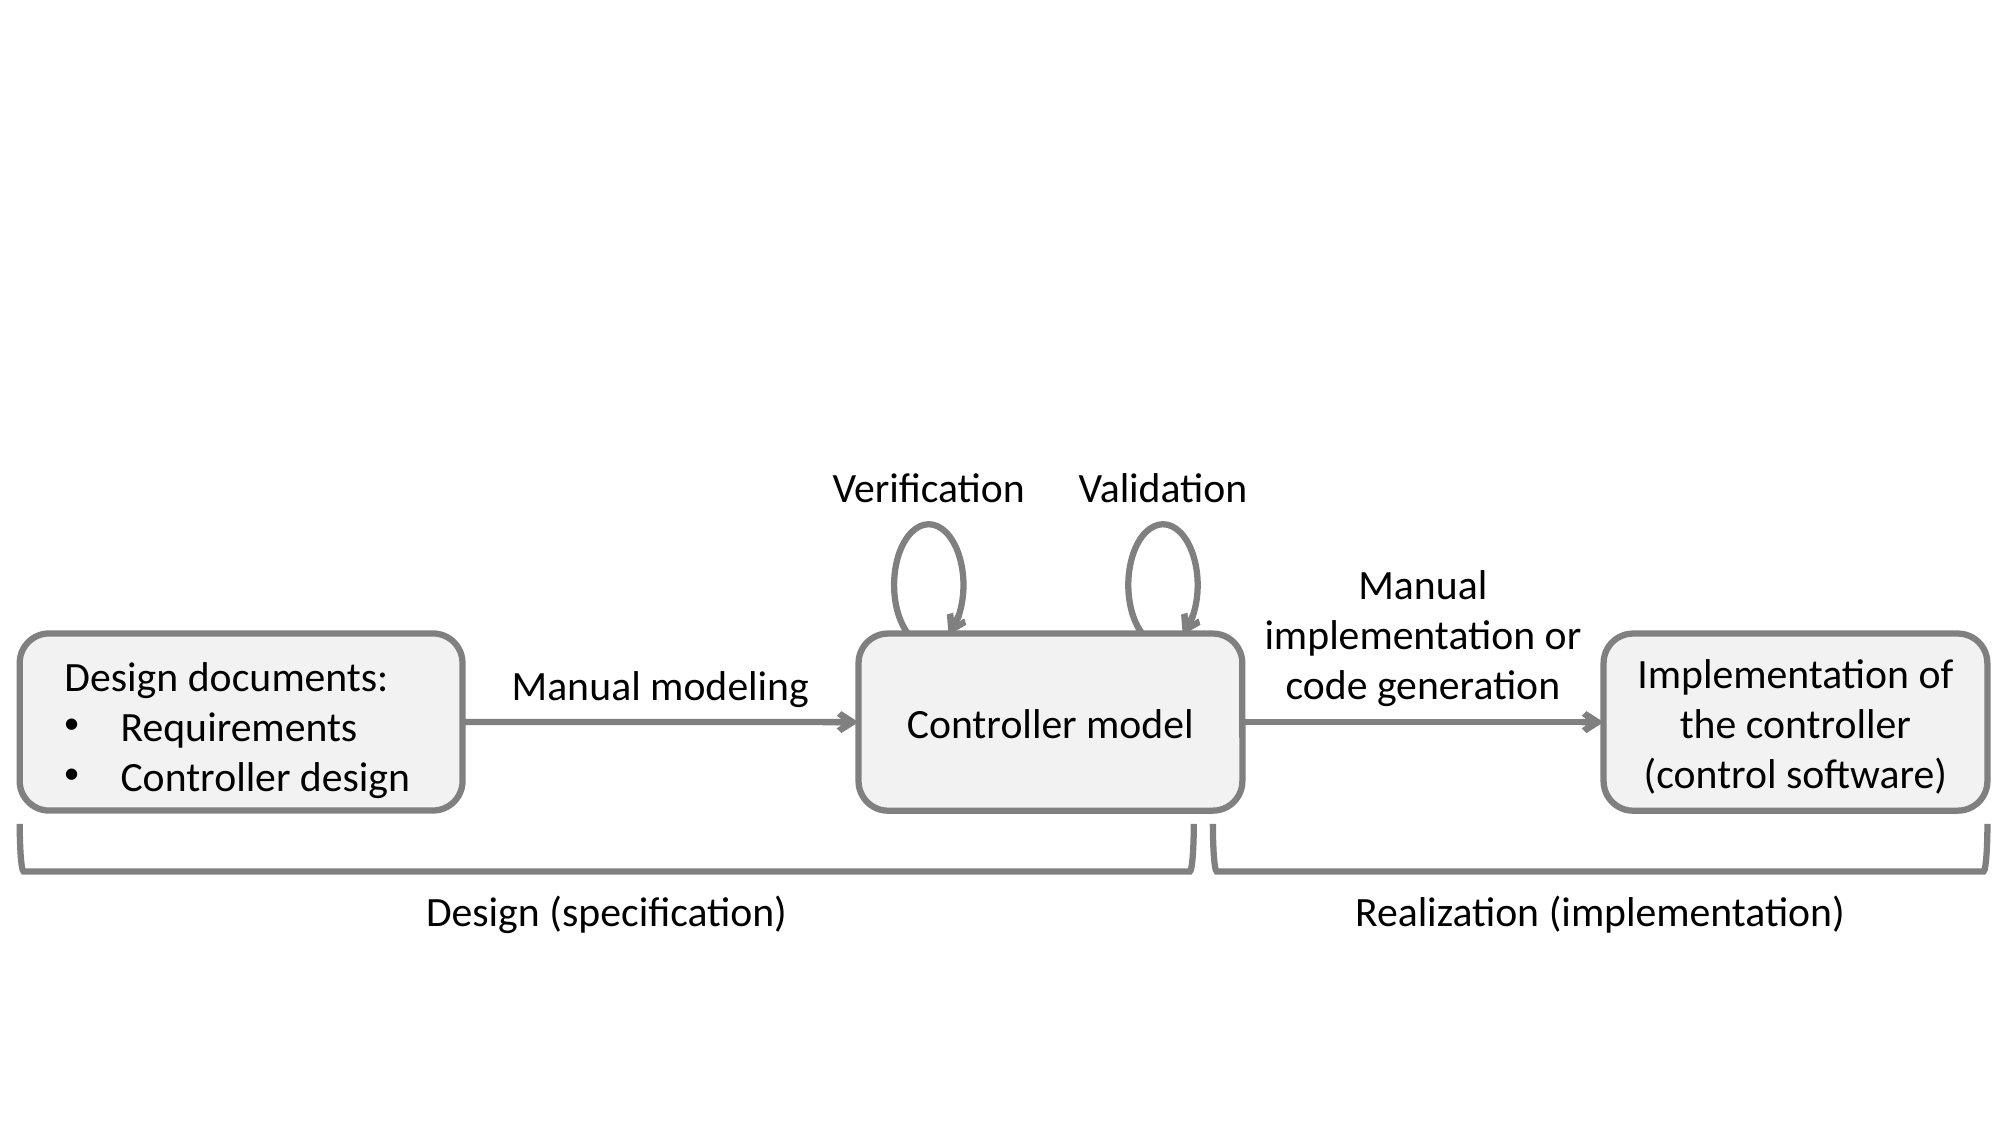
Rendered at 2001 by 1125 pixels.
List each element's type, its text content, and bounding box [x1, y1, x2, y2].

text_box [1211, 823, 1989, 873]
text_box Manual implementation or code generation [1242, 550, 1604, 715]
text_box Implementation of the controller (control software) [1602, 632, 1989, 812]
text_box Verification [817, 453, 1040, 519]
text_box [18, 823, 1195, 873]
text_box Realization (implementation) [1212, 877, 1988, 942]
text_box Manual modeling [462, 651, 859, 717]
text_box Design documents: Requirements Controller design [18, 632, 464, 812]
text_box [1127, 523, 1199, 635]
text_box Controller model [857, 632, 1244, 812]
text_box [893, 523, 965, 635]
text_box Design (specification) [19, 877, 1194, 942]
text_box Validation [1063, 453, 1263, 519]
